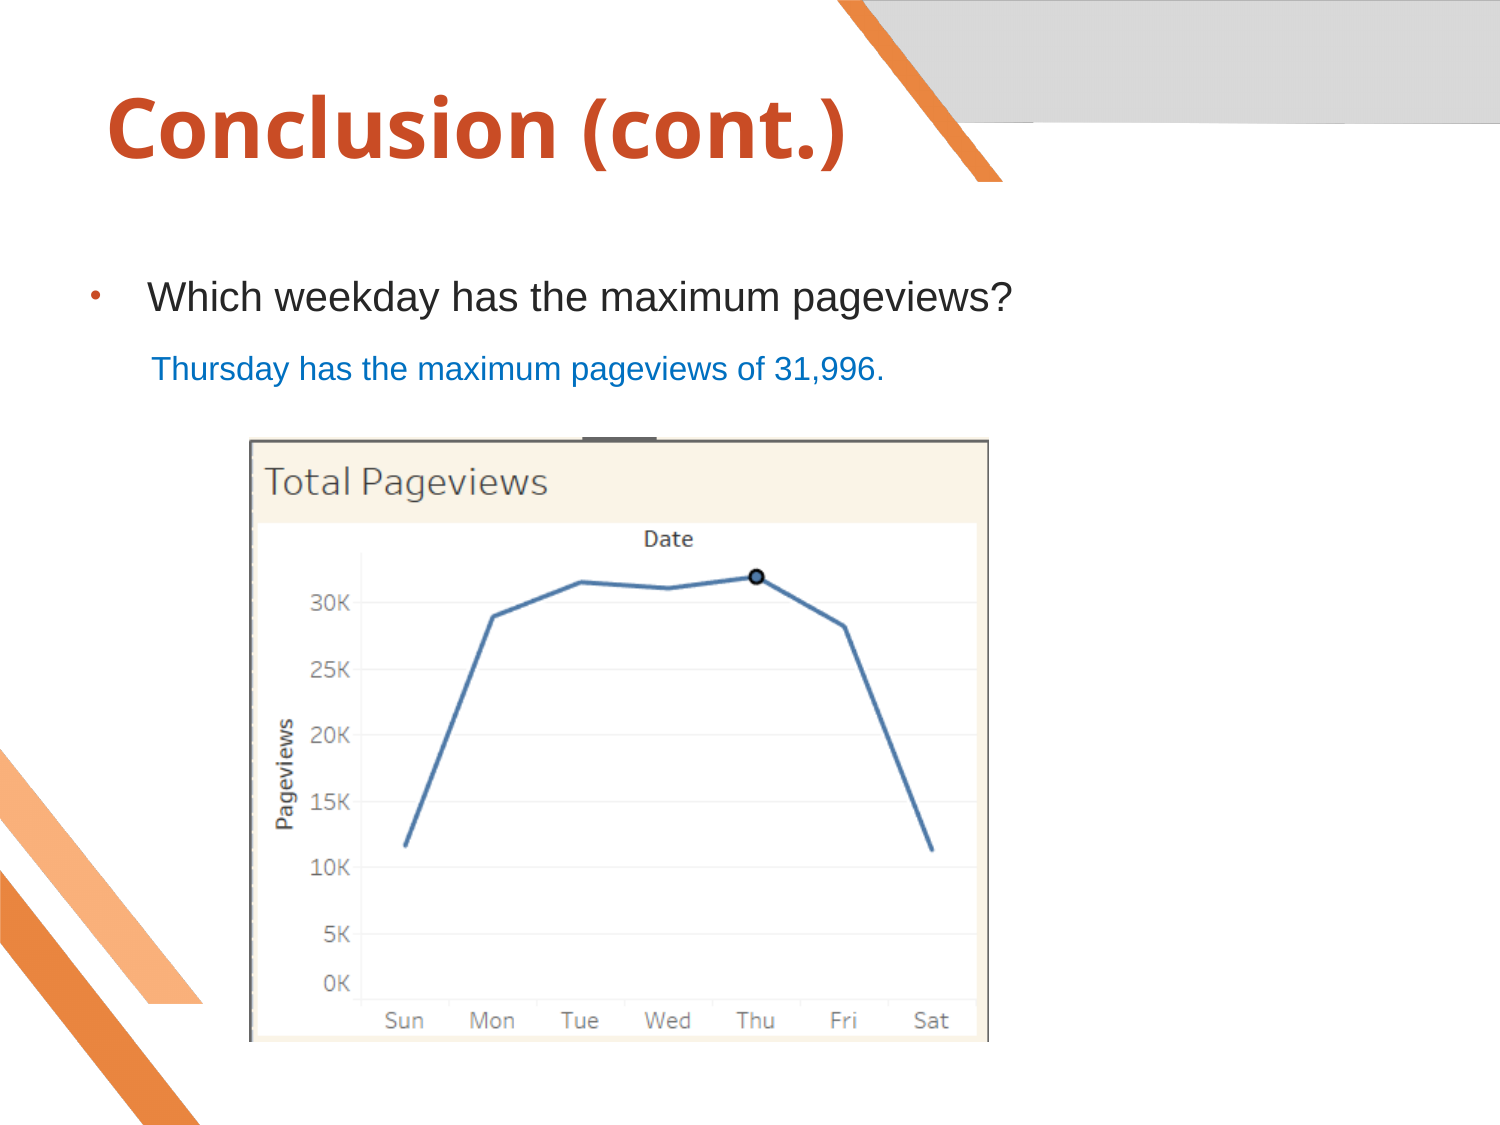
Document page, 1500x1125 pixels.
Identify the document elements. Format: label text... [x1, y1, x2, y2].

list Which weekday has the maximum pageviews? Thursday has the maximum pageviews of 31,996. [75, 262, 1425, 1013]
title Conclusion (cont.) [75, 59, 875, 191]
picture [0, 745, 200, 1125]
picture [837, 0, 1500, 182]
picture [249, 437, 989, 1043]
